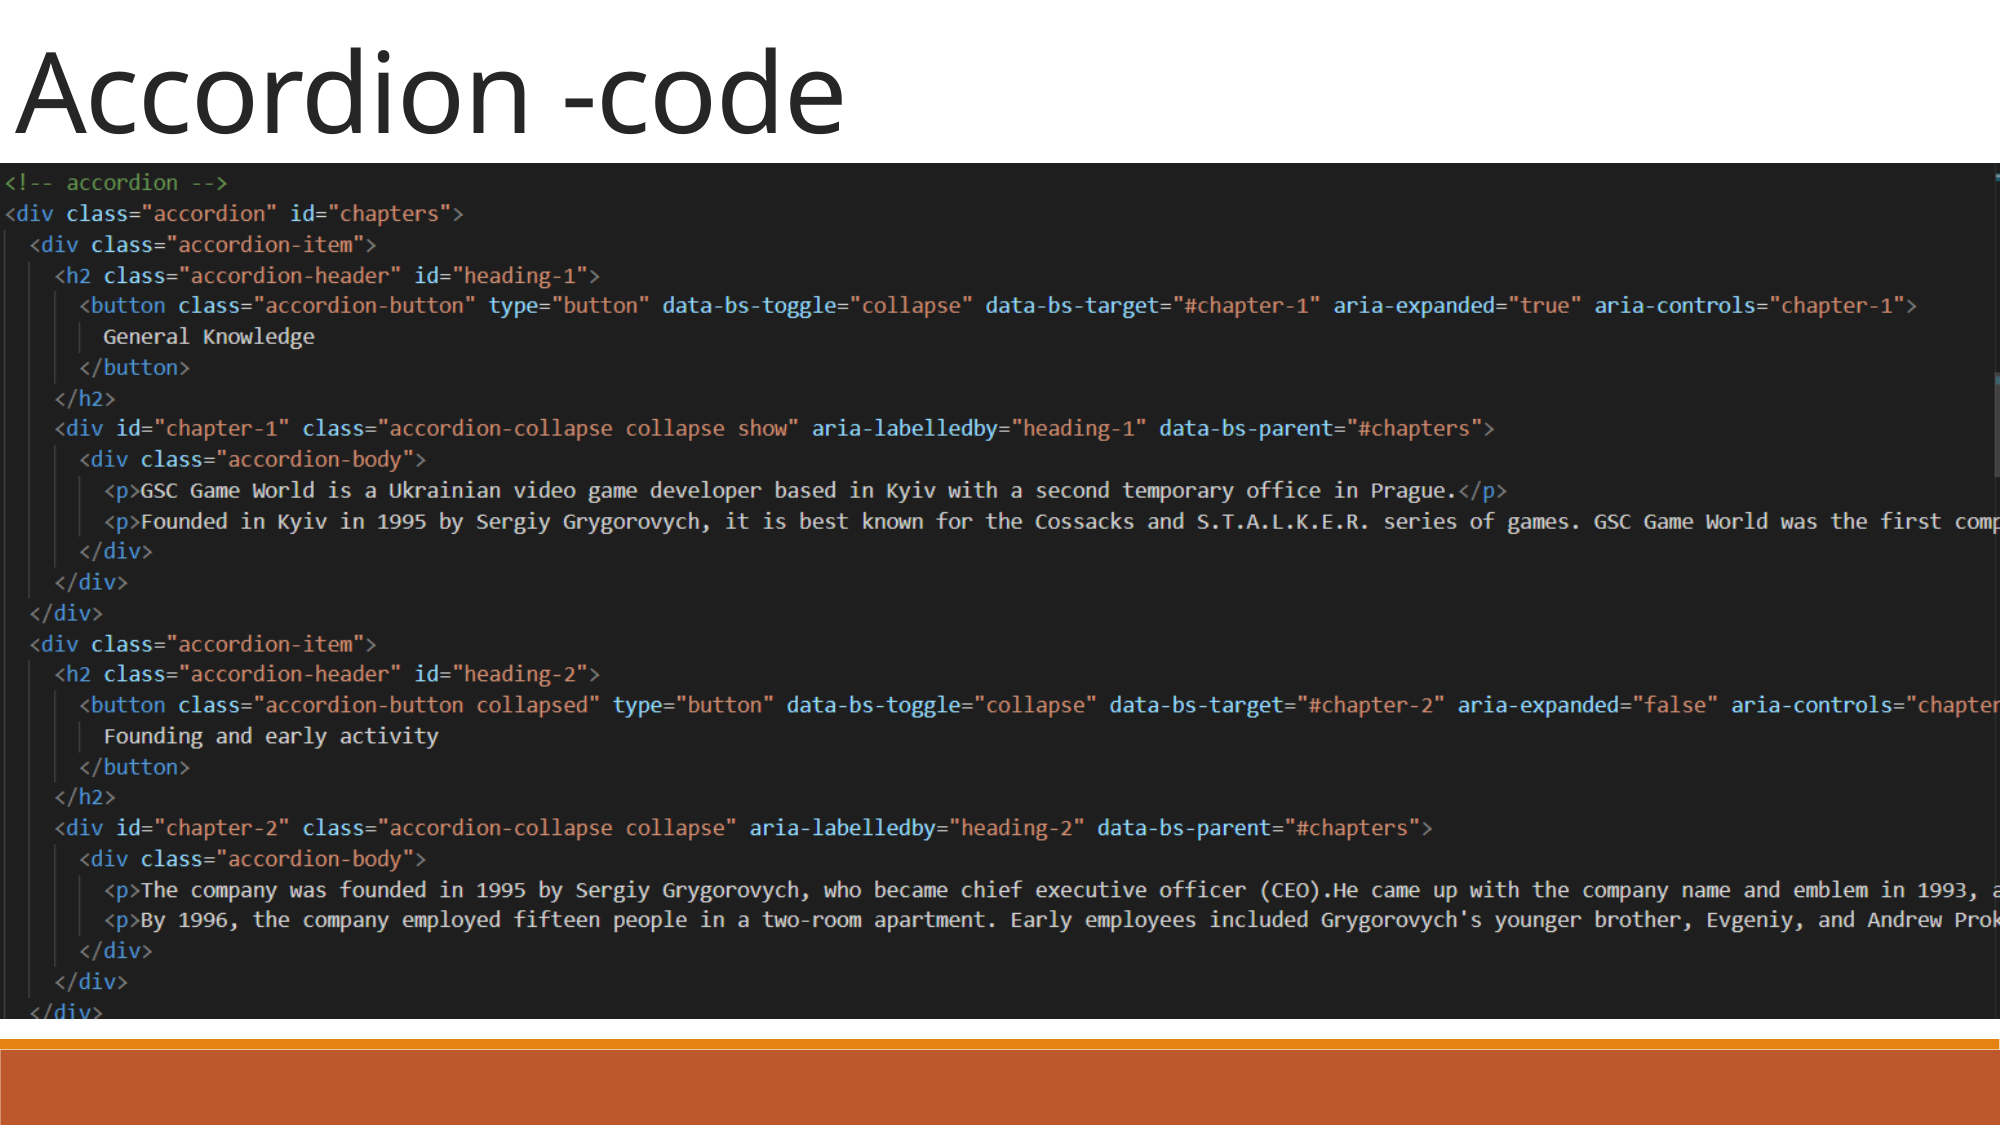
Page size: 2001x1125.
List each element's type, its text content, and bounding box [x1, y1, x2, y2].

picture [0, 163, 2000, 1019]
title Accordion -code [0, 0, 1069, 163]
